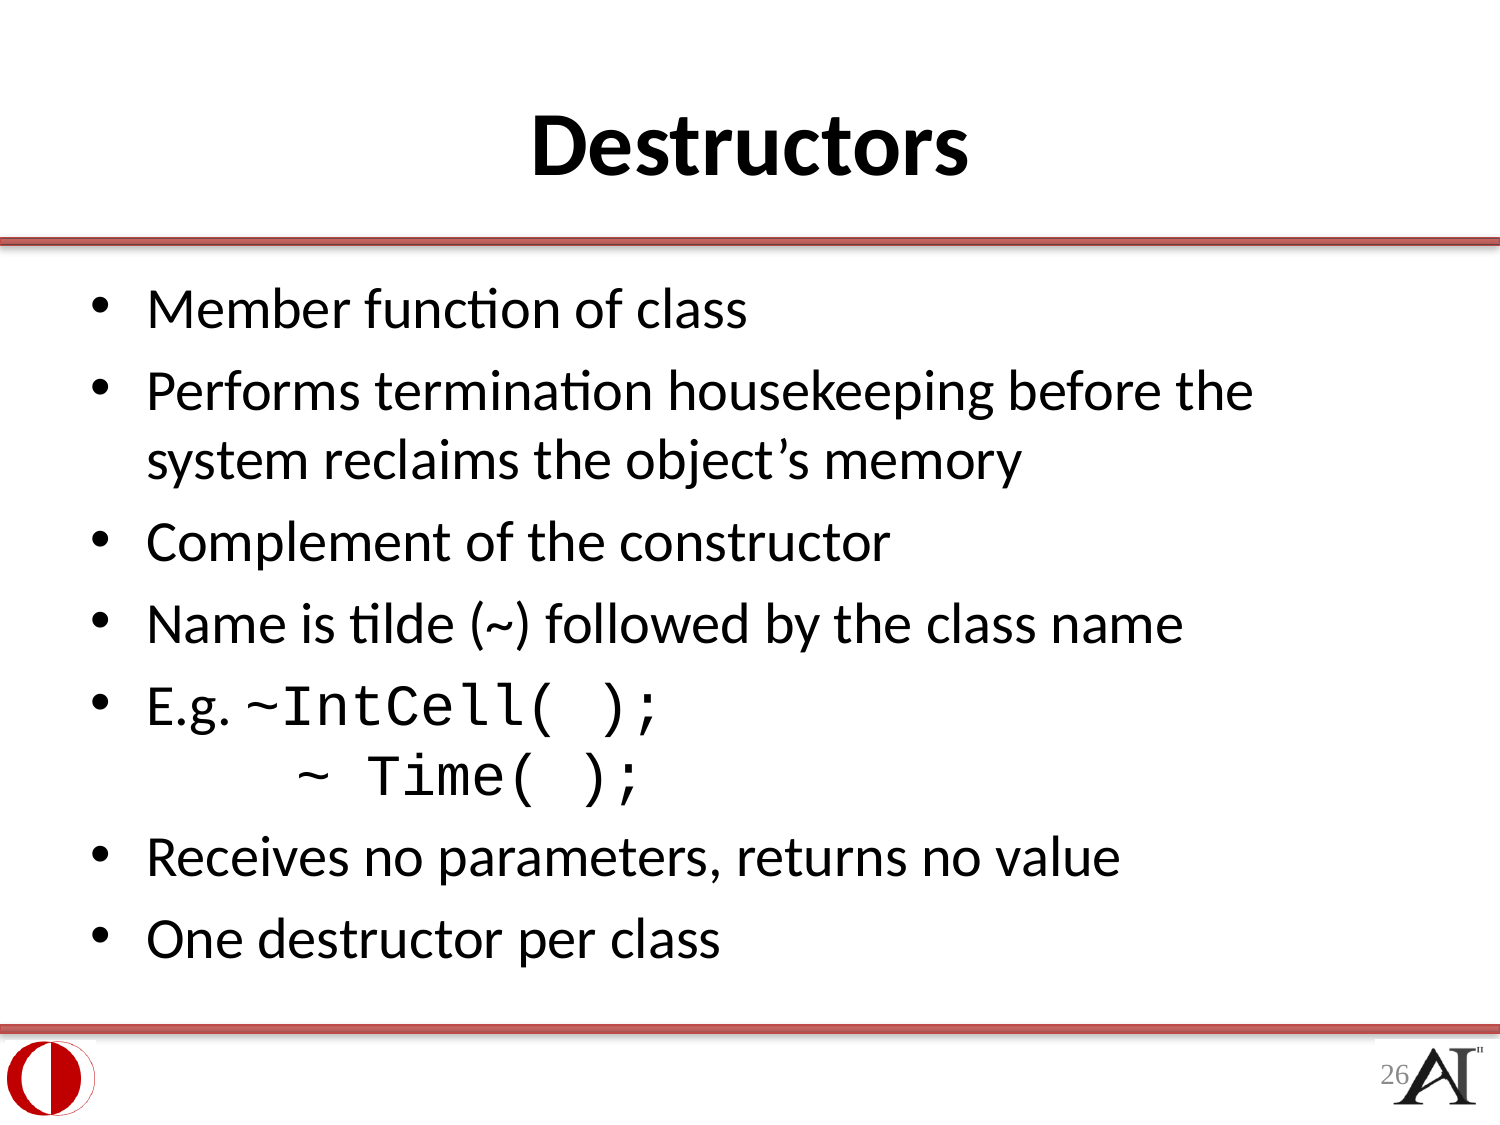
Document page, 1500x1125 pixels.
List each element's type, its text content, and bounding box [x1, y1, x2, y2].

slide_number 26 [1074, 1042, 1425, 1103]
picture [1374, 1039, 1500, 1110]
list Member function of class Performs termination housekeeping before the system reclaims the object’s memory Complement of the constructor Name is tilde (~) followed by the class name E.g. ~IntCell( ); ~ Time( ); Receives no parameters, returns no value One destructor per class [75, 262, 1425, 1005]
picture [5, 1040, 96, 1116]
title Destructors [75, 45, 1425, 233]
